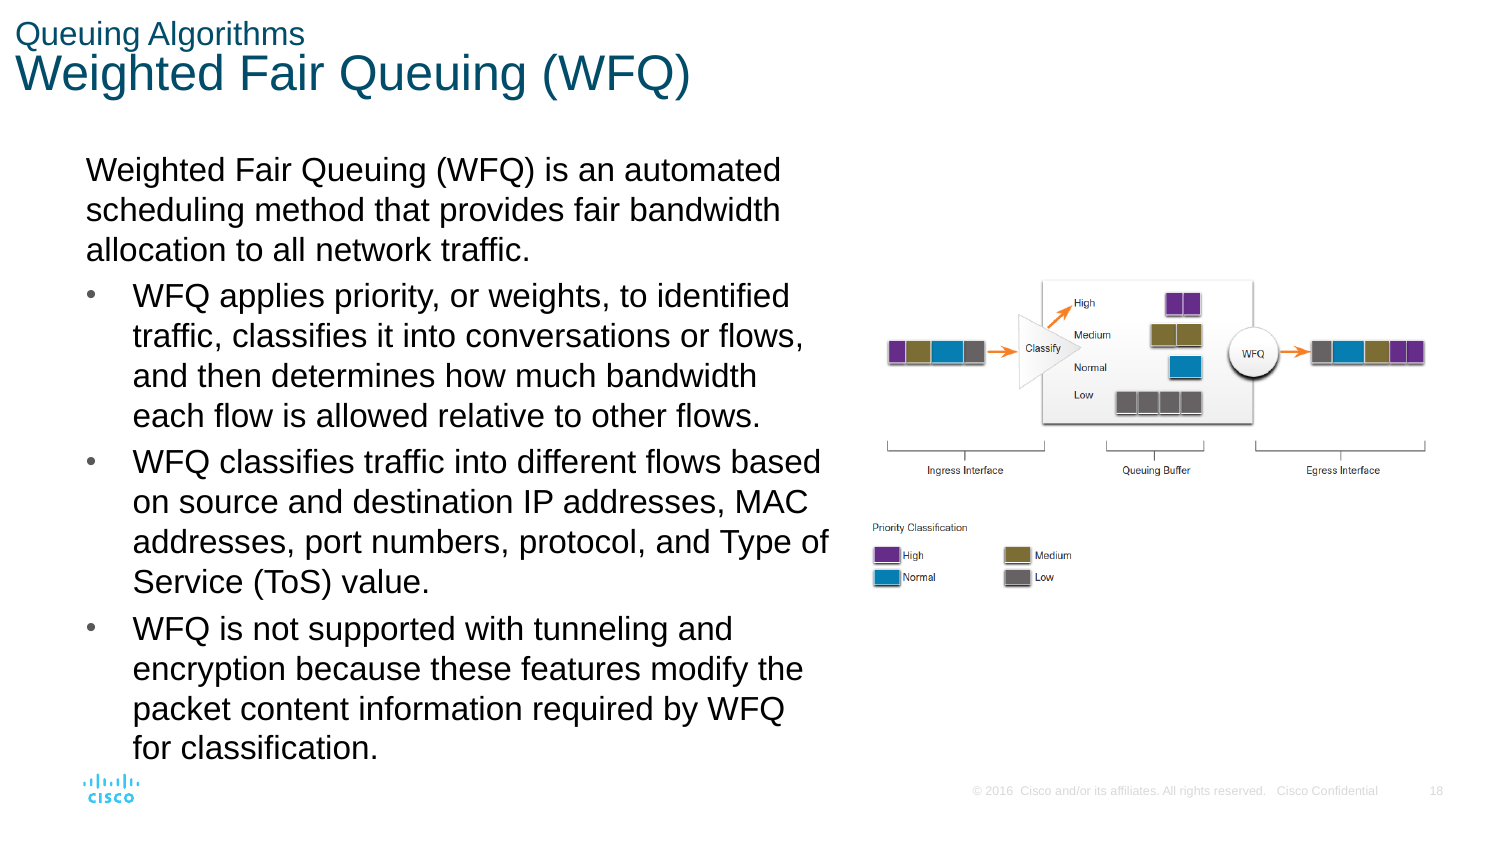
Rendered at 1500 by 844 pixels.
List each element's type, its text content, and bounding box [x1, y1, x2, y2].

picture [867, 269, 1430, 591]
list Weighted Fair Queuing (WFQ) is an automated scheduling method that provides fair bandwidth allocation to all network traffic. WFQ applies priority, or weights, to identified traffic, classifies it into conversations or flows, and then determines how much bandwidth each flow is allowed relative to other flows. WFQ classifies traffic into different flows based on source and destination IP addresses, MAC addresses, port numbers, protocol, and Type of Service (ToS) value. WFQ is not supported with tunneling and encryption because these features modify the packet content information required by WFQ for classification. [70, 140, 849, 767]
title Queuing Algorithms Weighted Fair Queuing (WFQ) [0, 0, 1369, 121]
